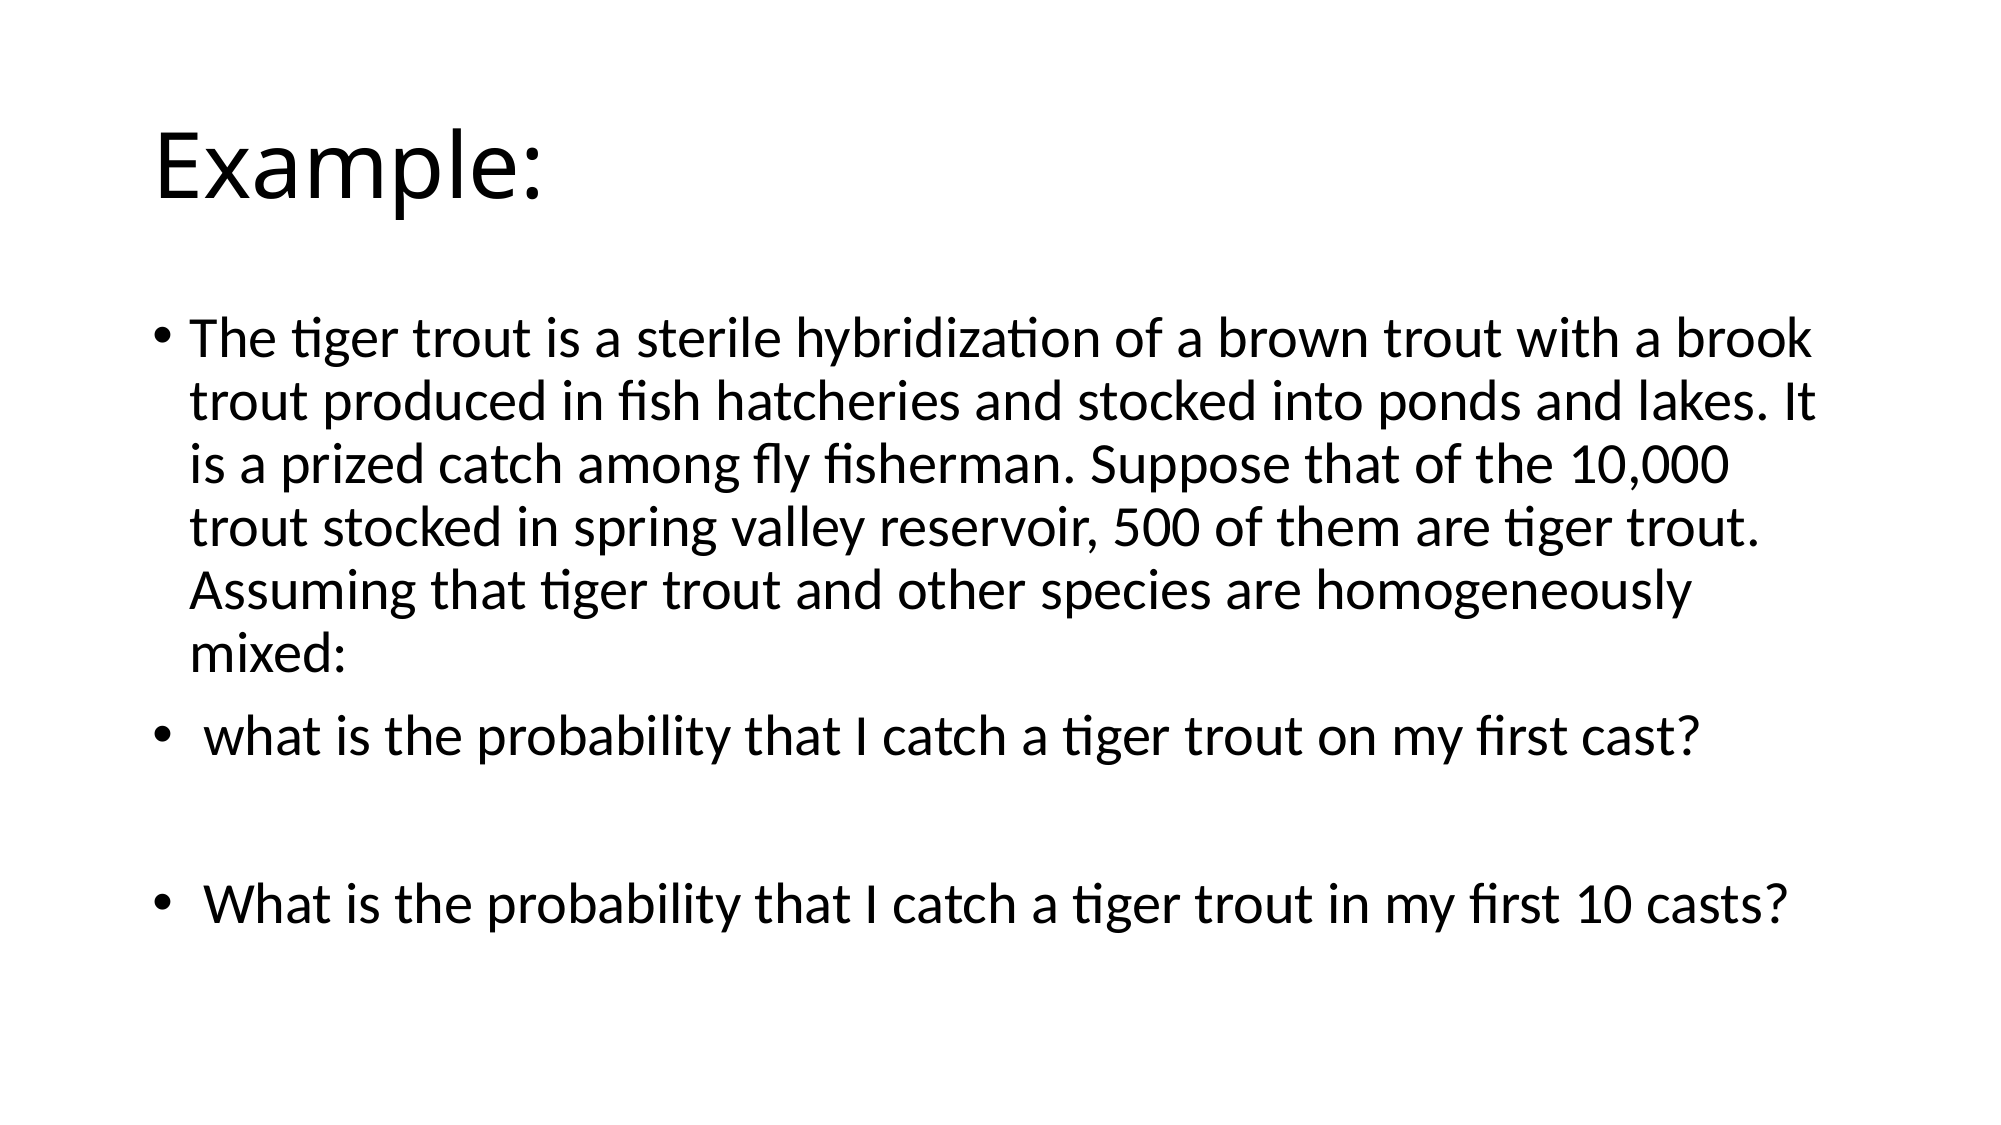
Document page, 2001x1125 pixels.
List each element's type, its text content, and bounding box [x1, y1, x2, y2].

list The tiger trout is a sterile hybridization of a brown trout with a brook trout produced in fish hatcheries and stocked into ponds and lakes. It is a prized catch among fly fisherman. Suppose that of the 10,000 trout stocked in spring valley reservoir, 500 of them are tiger trout. Assuming that tiger trout and other species are homogeneously mixed: what is the probability that I catch a tiger trout on my first cast? What is the probability that I catch a tiger trout in my first 10 casts? [137, 299, 1863, 1125]
title Example: [137, 59, 1863, 278]
